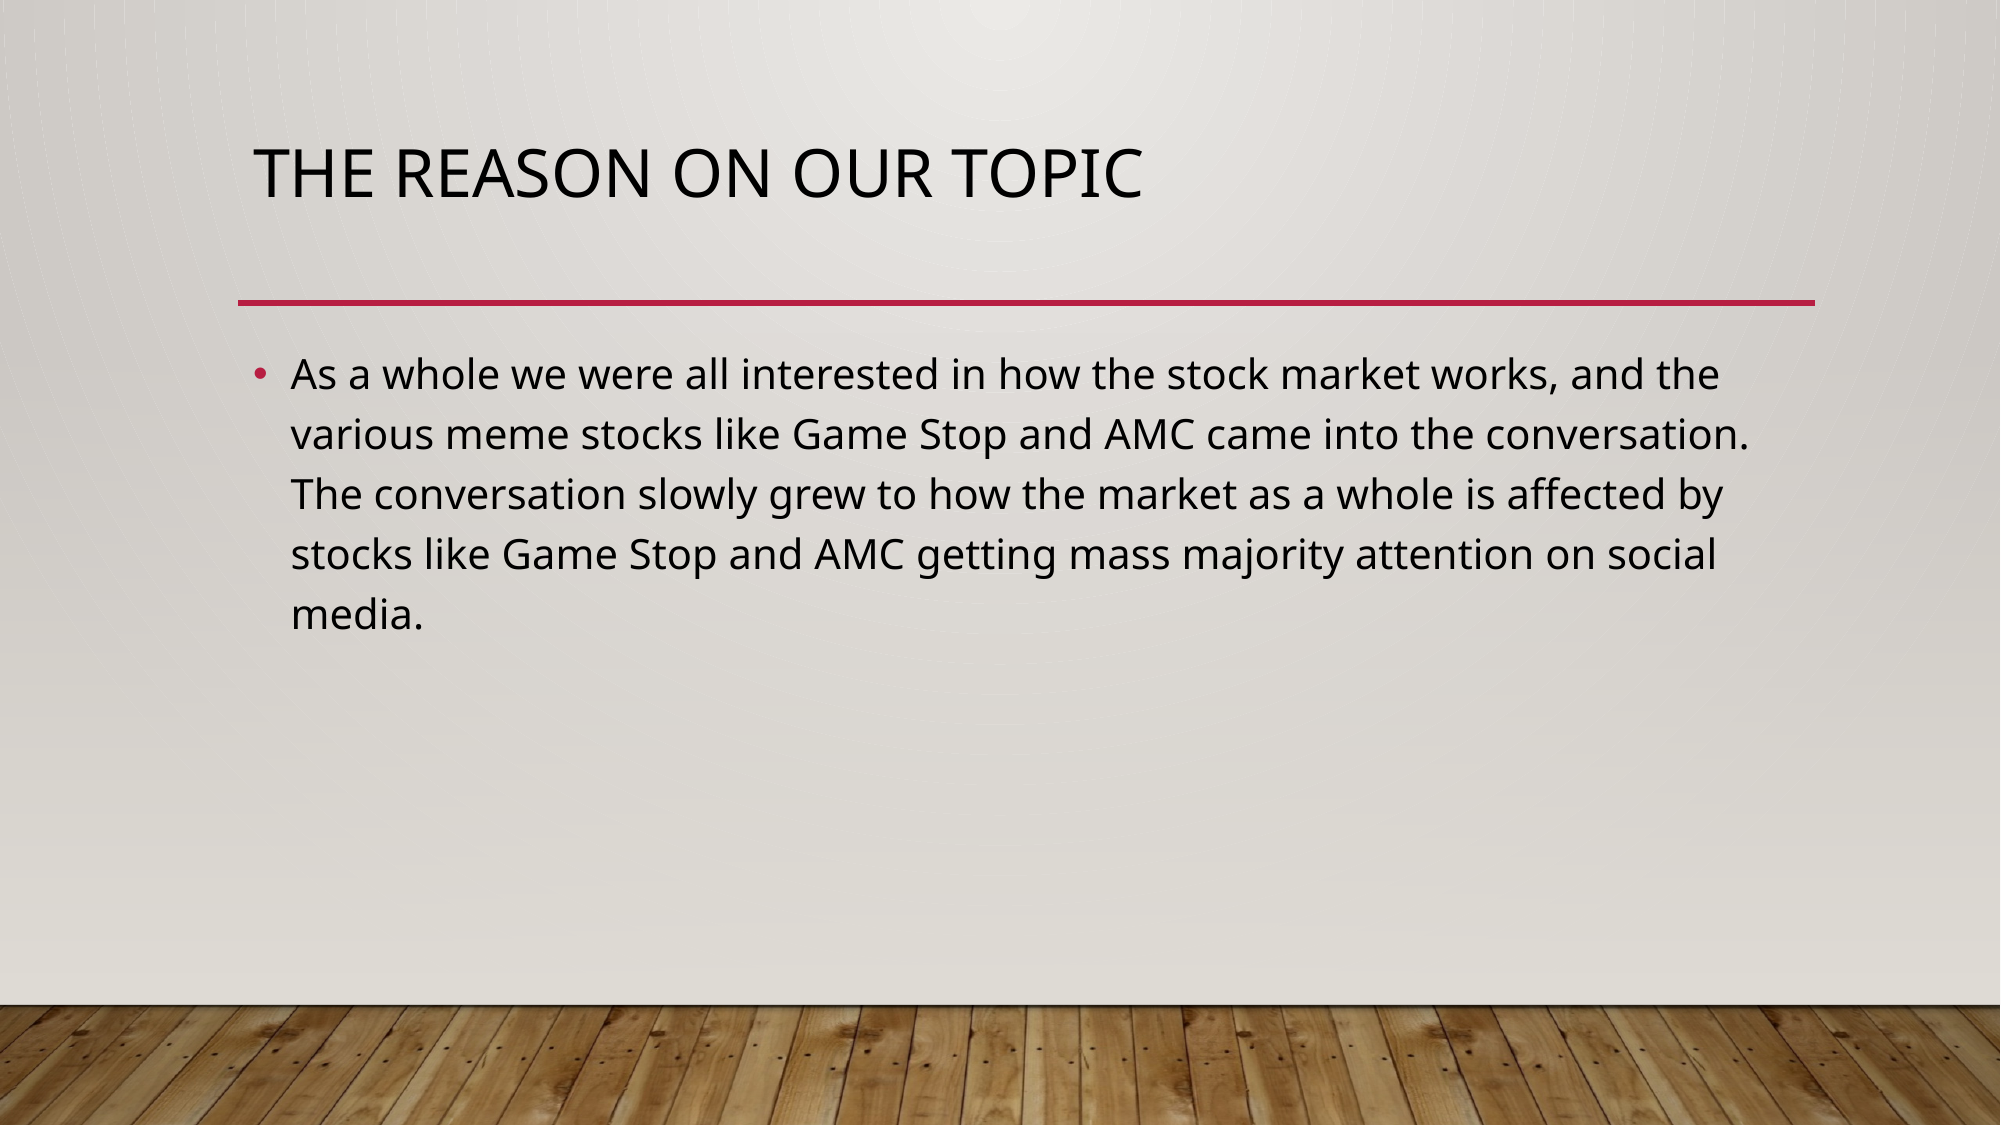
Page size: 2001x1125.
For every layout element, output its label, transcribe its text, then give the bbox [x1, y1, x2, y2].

title The reason on our topic [238, 131, 1814, 305]
list As a whole we were all interested in how the stock market works, and the various meme stocks like Game Stop and AMC came into the conversation. The conversation slowly grew to how the market as a whole is affected by stocks like Game Stop and AMC getting mass majority attention on social media. [238, 330, 1814, 897]
picture [0, 1005, 2000, 1125]
